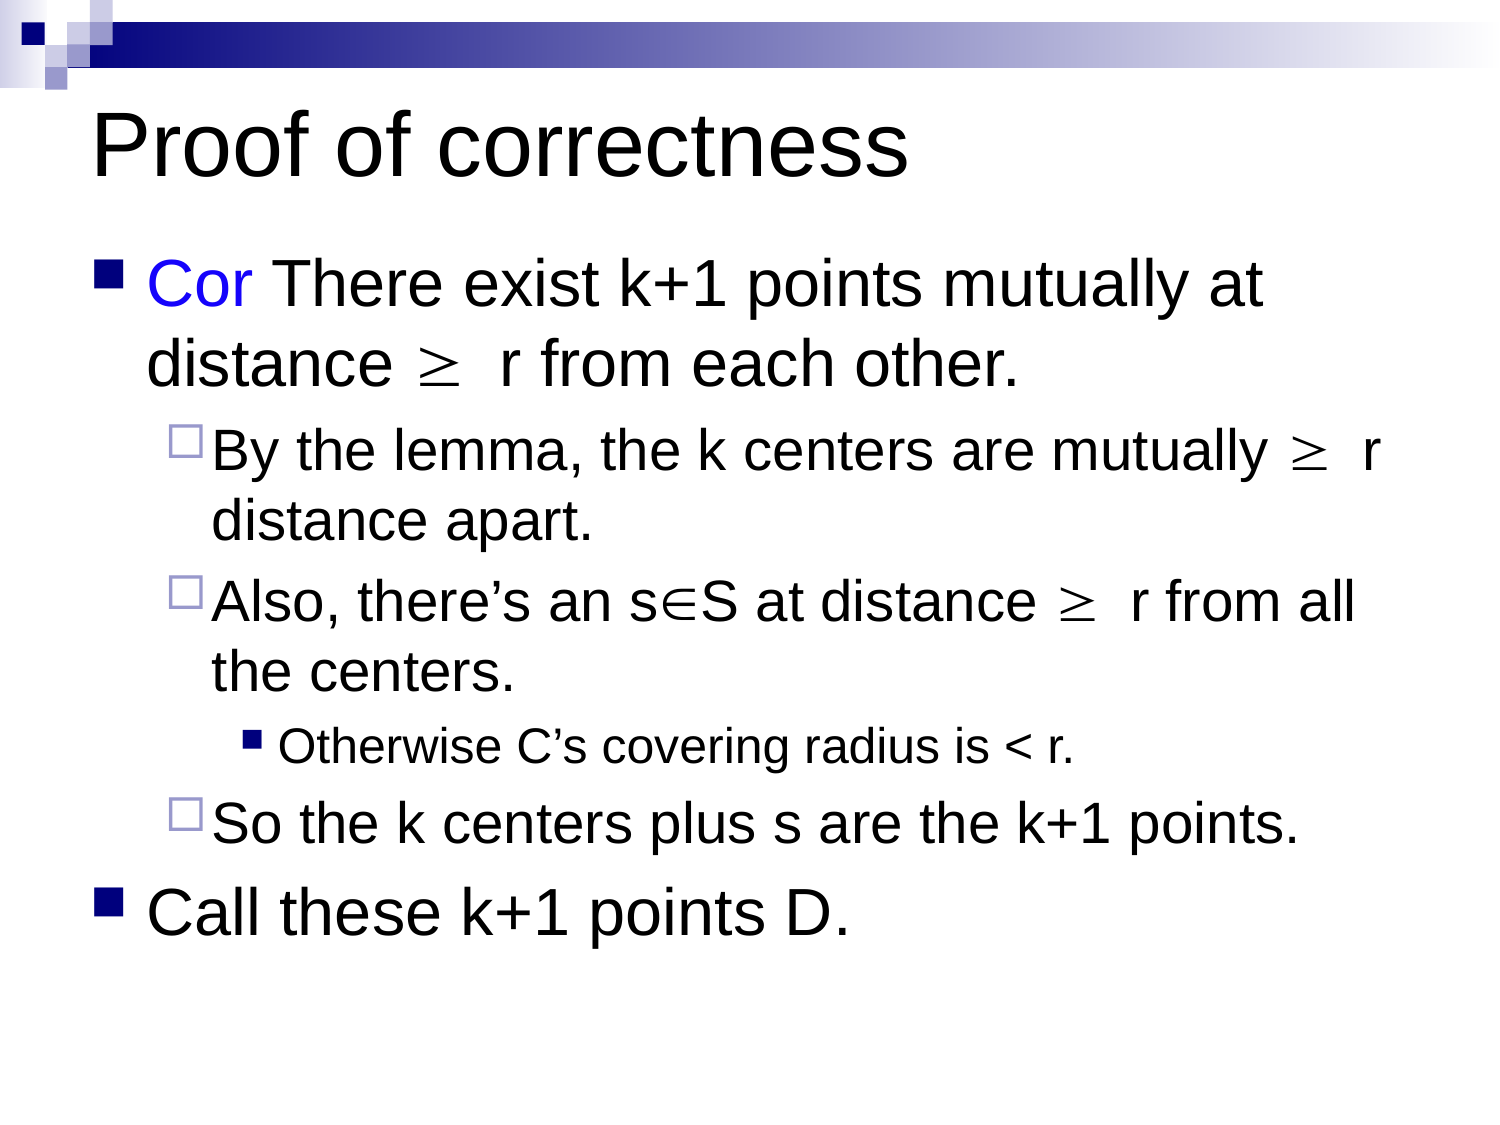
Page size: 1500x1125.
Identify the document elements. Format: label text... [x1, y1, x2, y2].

list Cor There exist k+1 points mutually at distance ³ r from each other. By the lemma, the k centers are mutually ³ r distance apart. Also, there’s an sÎS at distance ³ r from all the centers. Otherwise C’s covering radius is < r. So the k centers plus s are the k+1 points. Call these k+1 points D. [74, 232, 1426, 1018]
title Proof of correctness [74, 74, 1426, 205]
